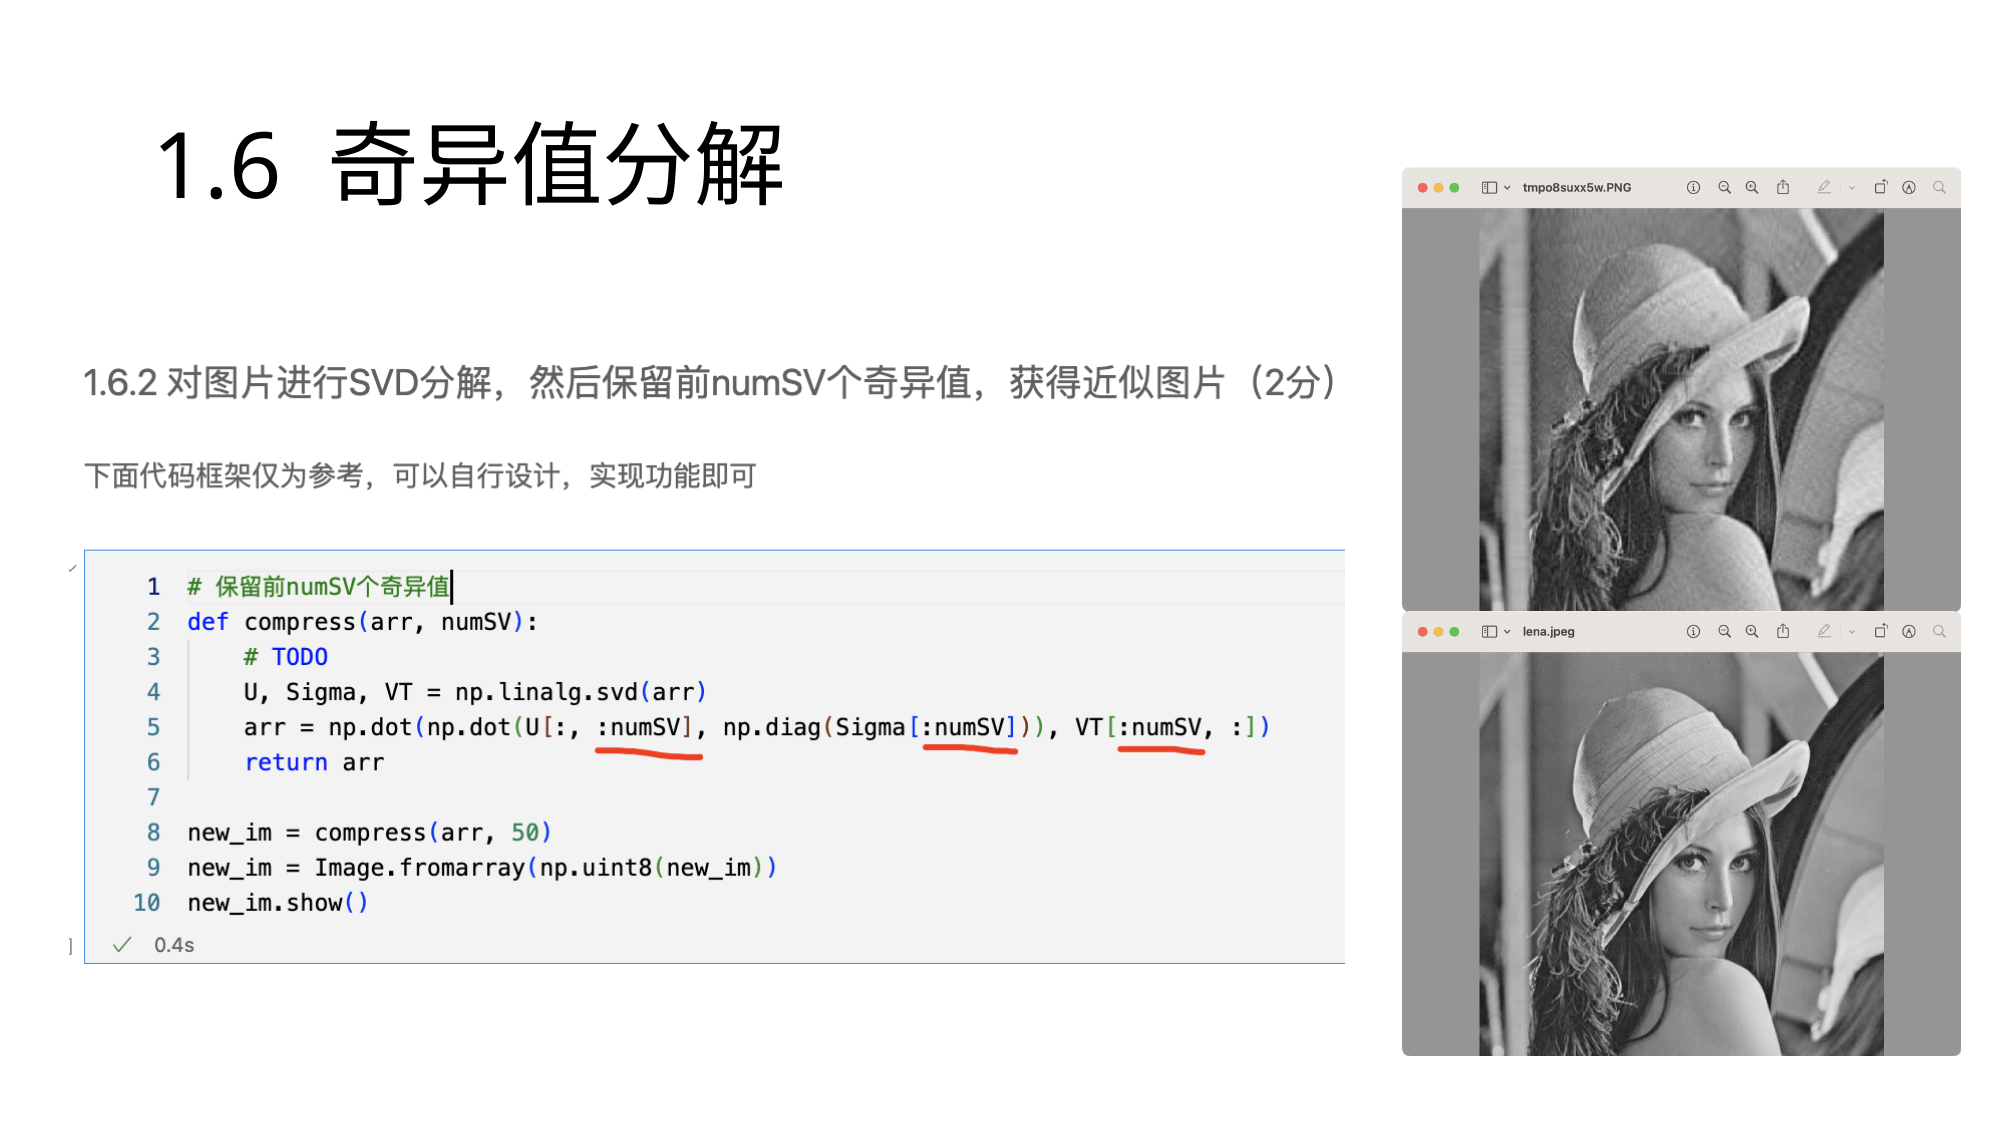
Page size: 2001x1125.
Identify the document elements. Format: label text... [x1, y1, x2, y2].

picture [1402, 167, 1961, 1056]
title 1.6 奇异值分解 [137, 59, 1863, 278]
picture [69, 346, 1345, 974]
